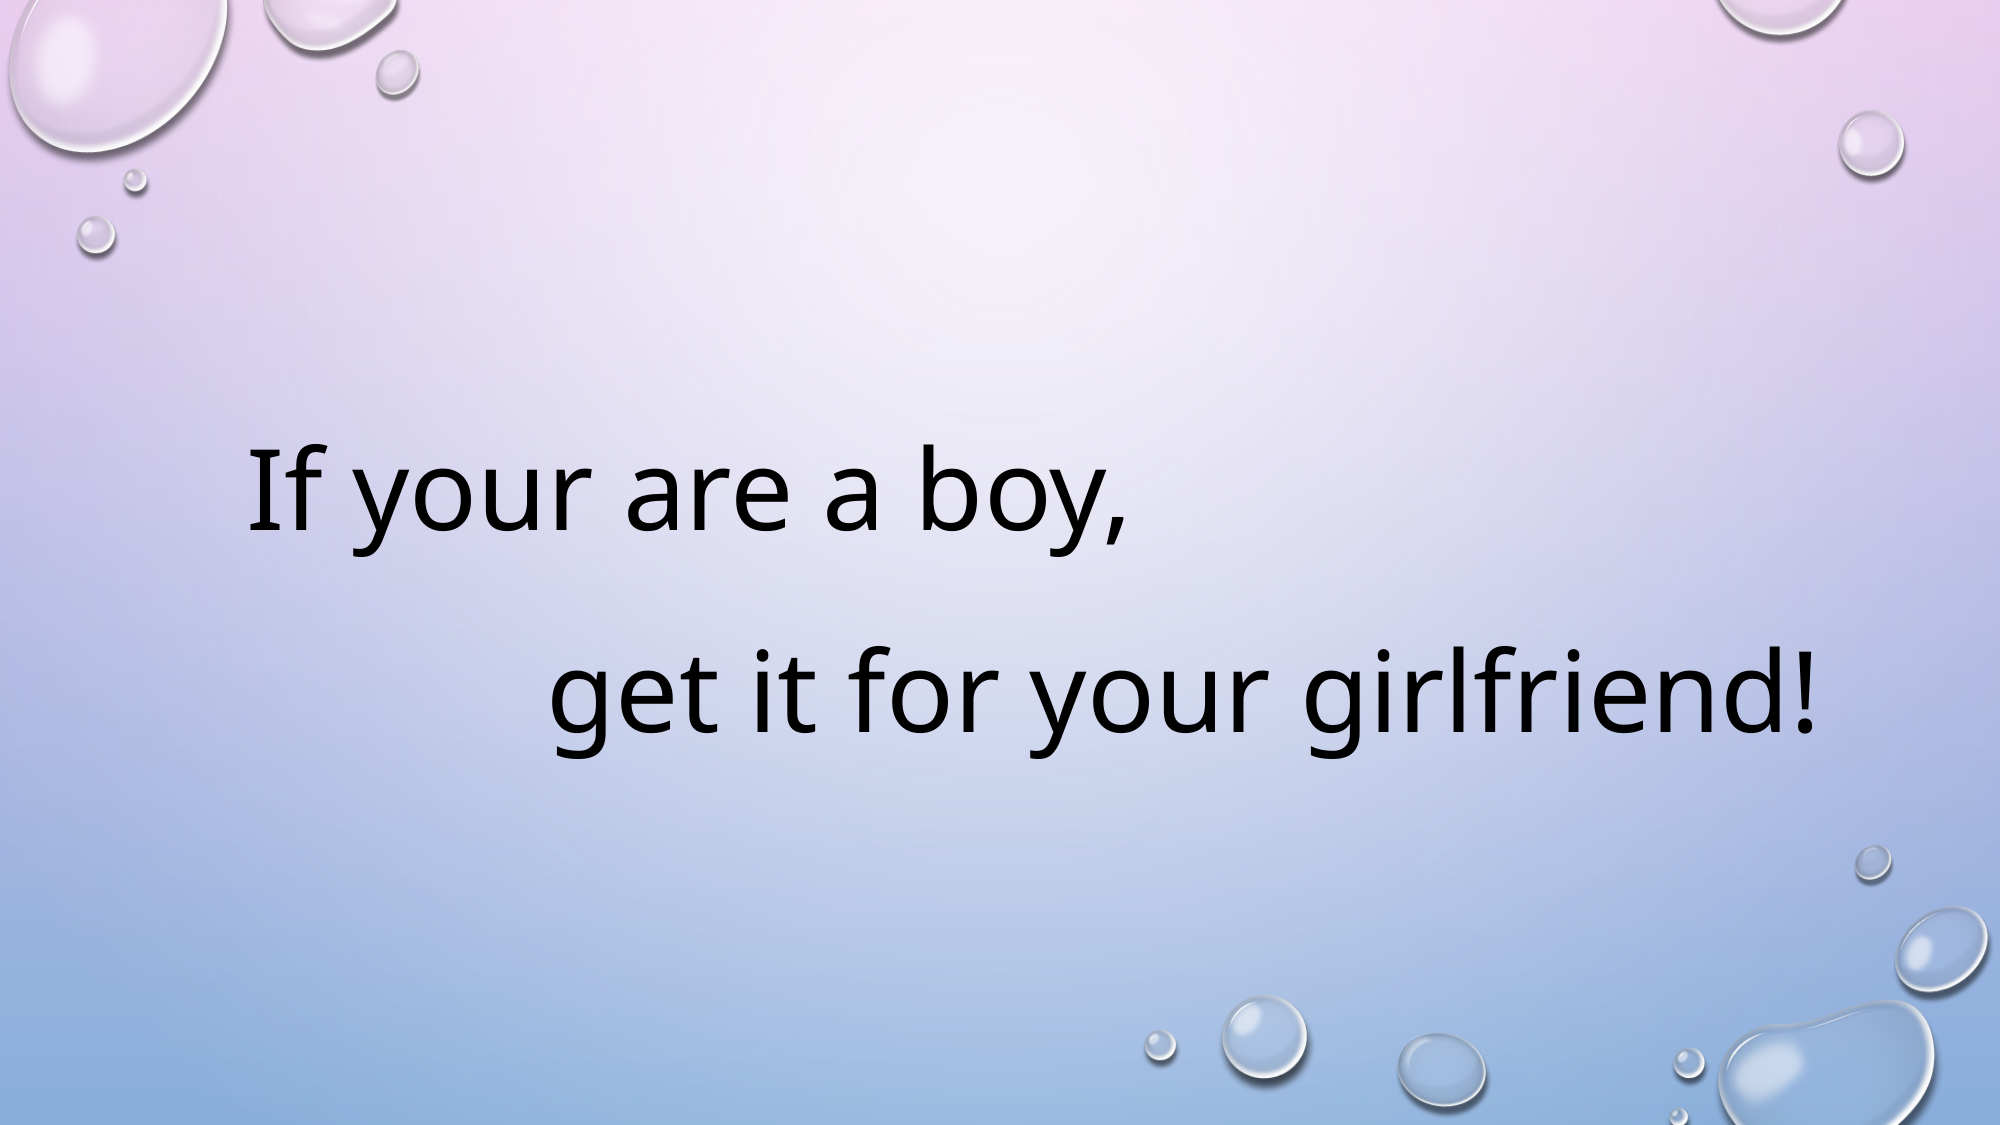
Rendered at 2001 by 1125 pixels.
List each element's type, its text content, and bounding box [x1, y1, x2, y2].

text_box If your are a boy, get it for your girlfriend! [231, 343, 1837, 808]
picture [0, 0, 2000, 1125]
